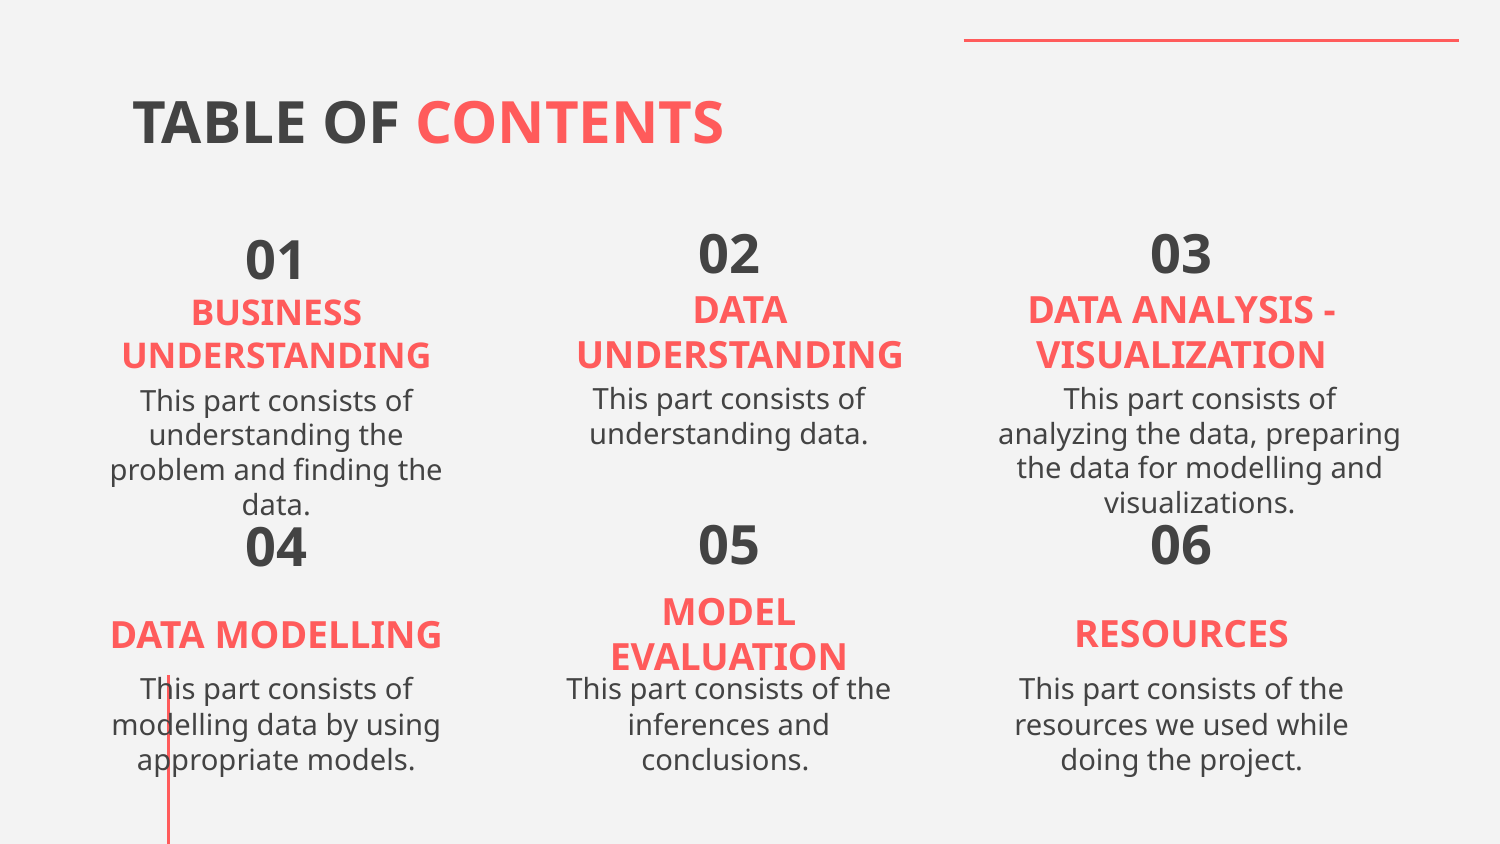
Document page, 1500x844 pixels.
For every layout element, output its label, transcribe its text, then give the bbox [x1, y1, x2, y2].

title 06 [1092, 493, 1271, 594]
title 03 [1092, 202, 1271, 281]
subtitle This part consists of analyzing the data, preparing the data for modelling and visualizations. [980, 364, 1420, 465]
subtitle This part consists of understanding data. [527, 381, 931, 465]
title MODEL EVALUATION [527, 595, 931, 672]
title 05 [640, 493, 818, 594]
title 01 [187, 208, 366, 308]
subtitle This part consists of understanding the problem and finding the data. [75, 366, 478, 467]
title DATA UNDERSTANDING [527, 281, 953, 381]
subtitle This part consists of modelling data by using appropriate models. [75, 672, 478, 756]
title DATA ANALYSIS - VISUALIZATION [980, 281, 1383, 364]
title TABLE OF CONTENTS [117, 70, 1383, 148]
subtitle This part consists of the inferences and conclusions. [527, 672, 931, 756]
title 02 [640, 202, 818, 302]
title BUSINESS UNDERSTANDING [75, 283, 478, 366]
title RESOURCES [980, 595, 1383, 672]
subtitle This part consists of the resources we used while doing the project. [980, 672, 1383, 756]
title DATA MODELLING [33, 595, 520, 672]
title 04 [187, 495, 366, 595]
